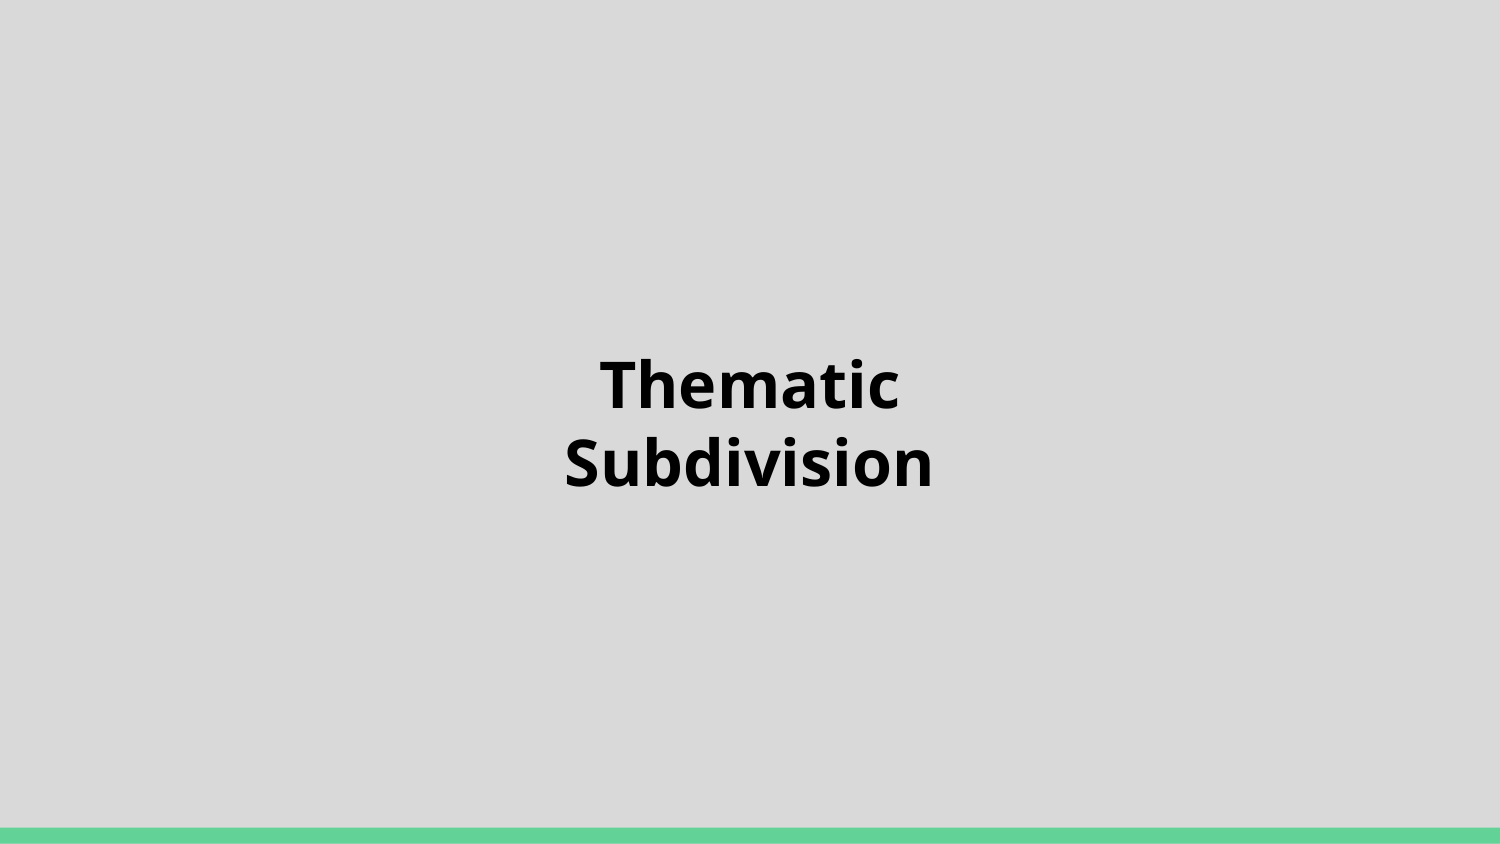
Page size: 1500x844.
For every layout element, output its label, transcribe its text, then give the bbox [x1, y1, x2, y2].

text_box Thematic Subdivision [463, 256, 1037, 588]
